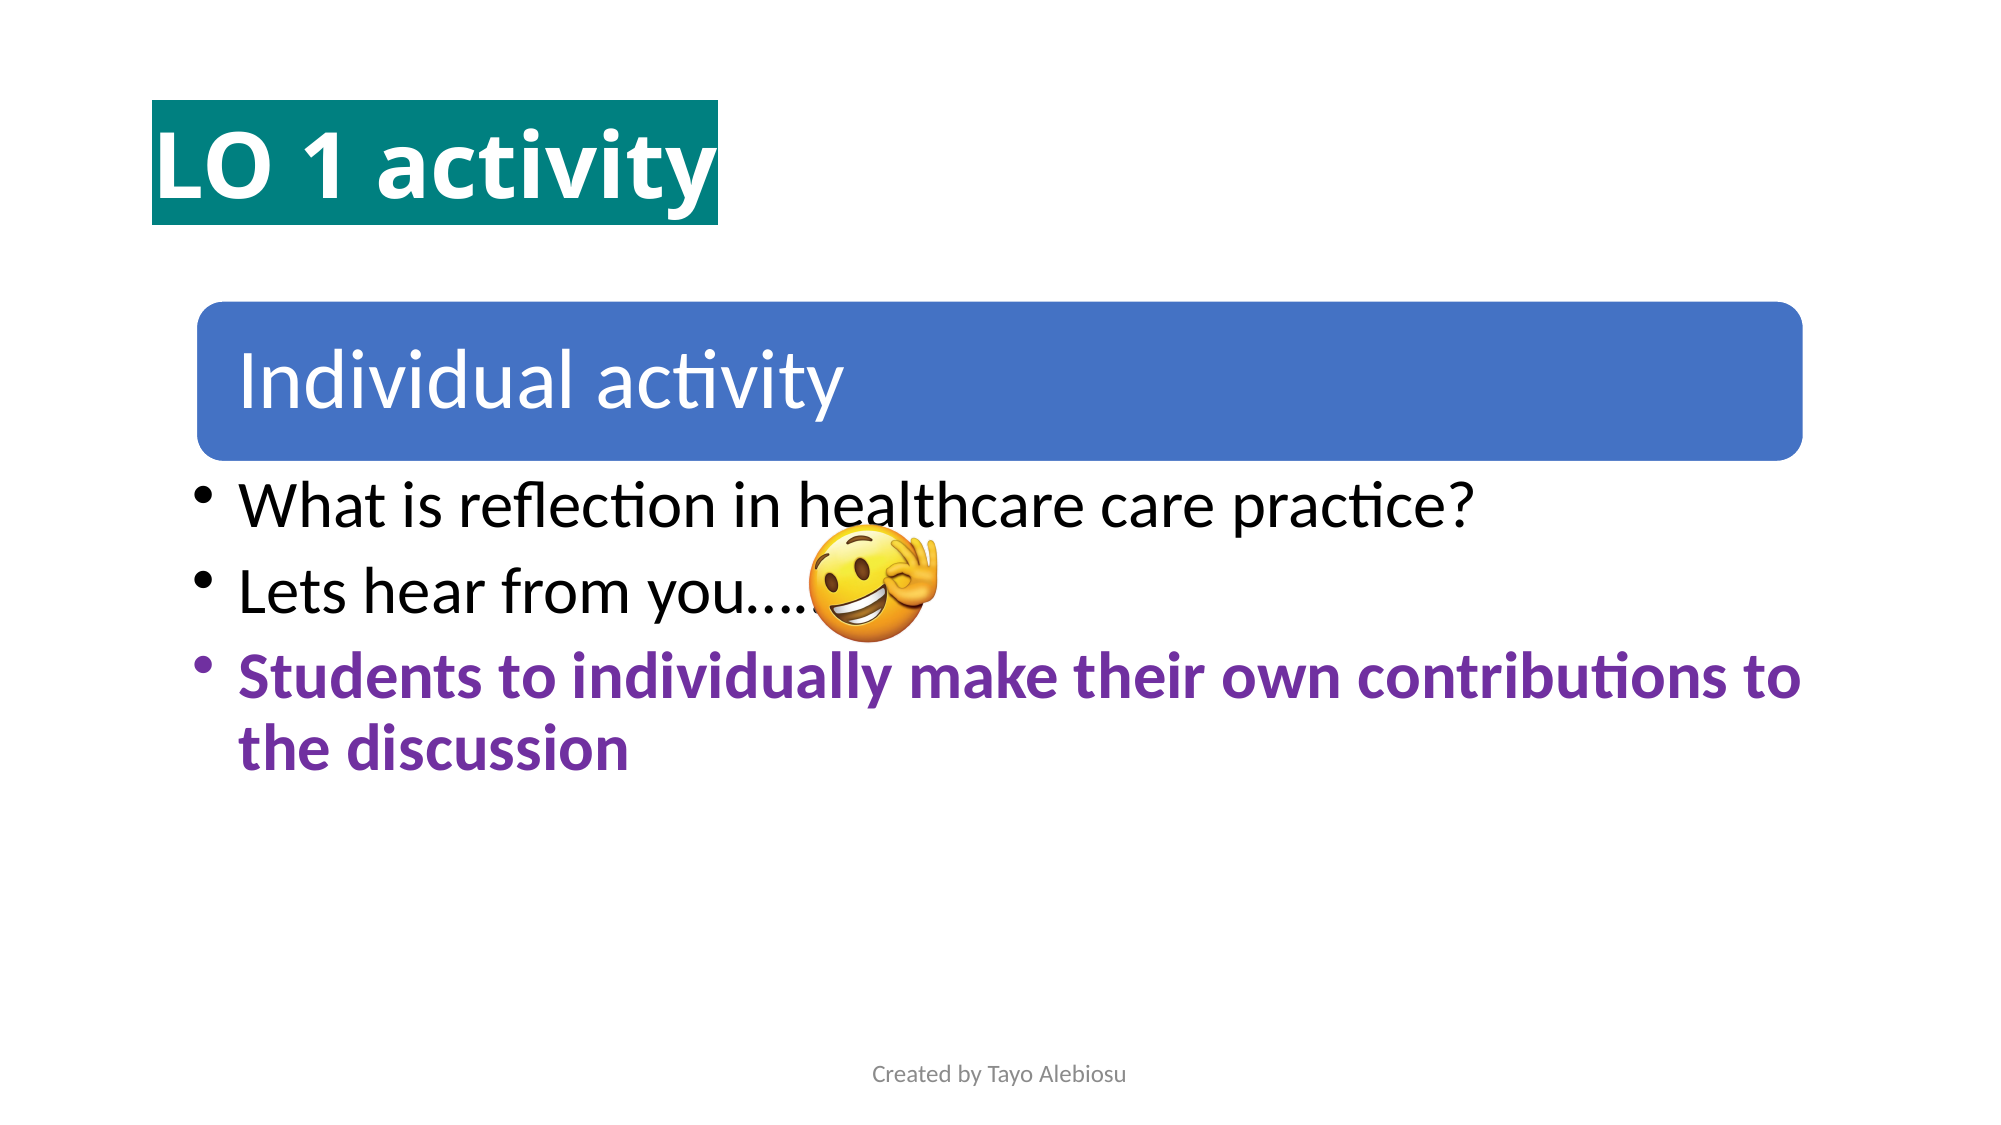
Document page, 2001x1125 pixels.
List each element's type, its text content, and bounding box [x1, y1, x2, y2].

footer Created by Tayo Alebiosu [662, 1042, 1338, 1103]
picture [808, 521, 943, 641]
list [137, 299, 1863, 1014]
title LO 1 activity [137, 59, 1863, 278]
